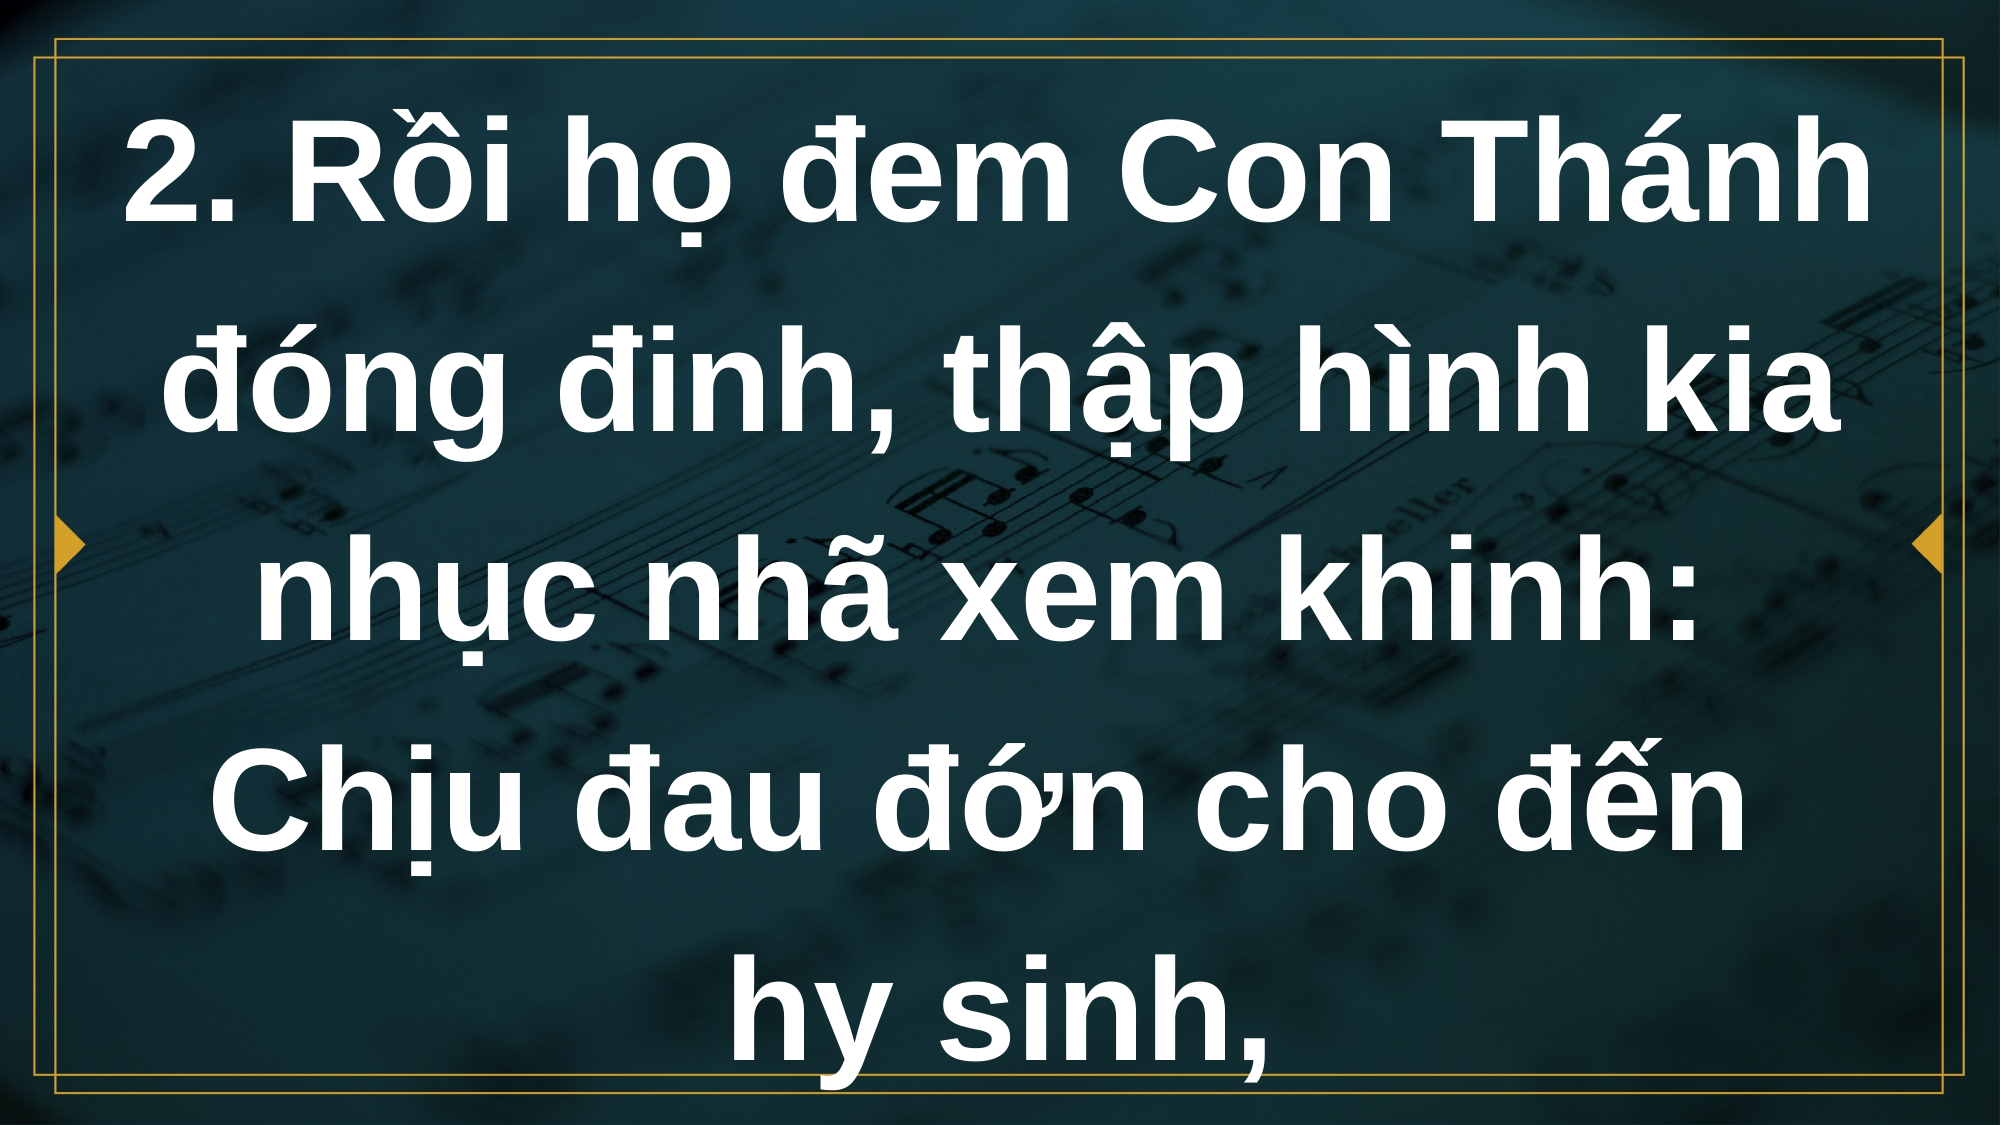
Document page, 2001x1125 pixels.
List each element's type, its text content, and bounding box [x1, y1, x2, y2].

picture [0, 0, 2000, 1125]
title 2. Rồi họ đem Con Thánh đóng đinh, thập hình kia nhục nhã xem khinh: Chịu đau đớn cho đến hy sinh, [55, 53, 1945, 1077]
